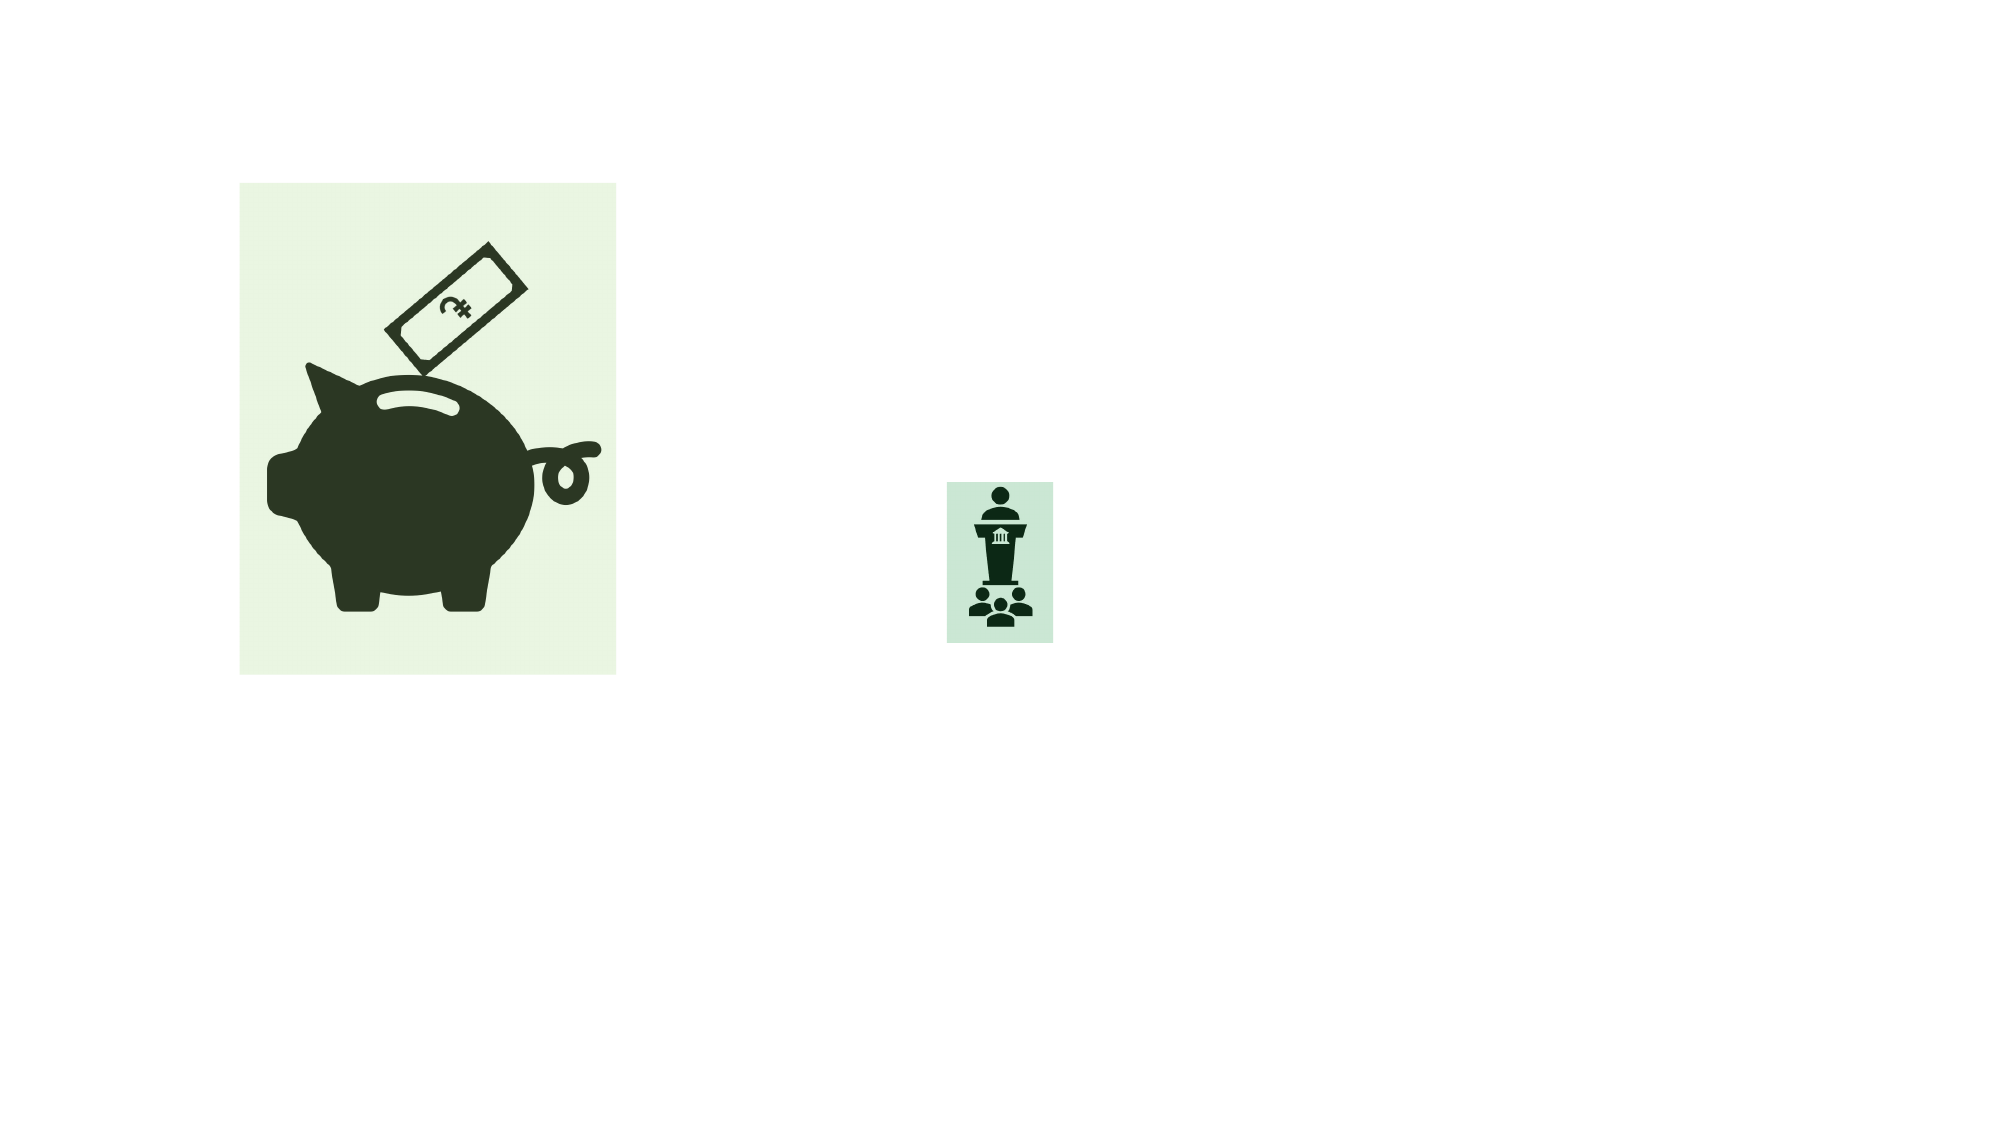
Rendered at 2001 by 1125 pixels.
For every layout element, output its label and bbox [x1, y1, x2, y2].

text_box [239, 182, 617, 675]
text_box [946, 482, 1054, 643]
